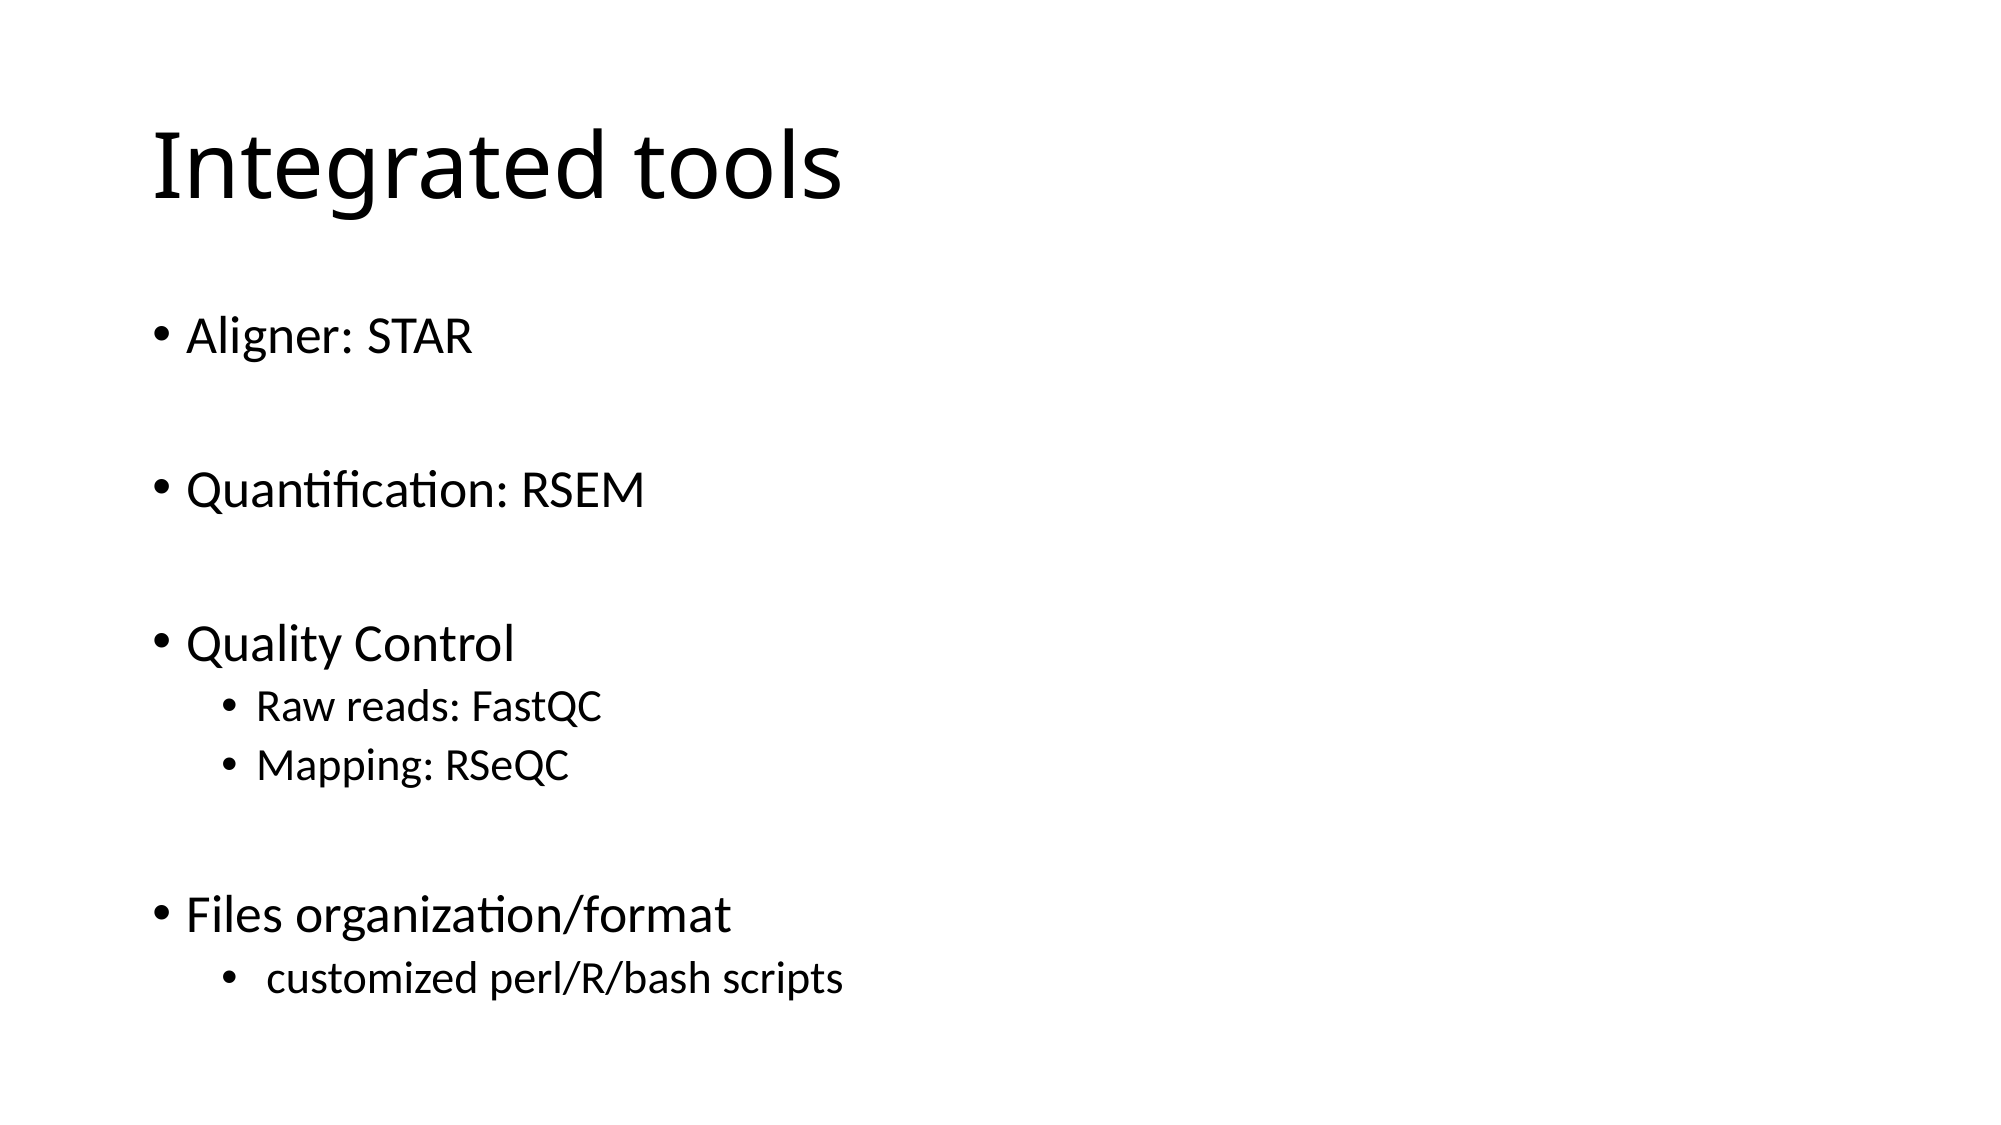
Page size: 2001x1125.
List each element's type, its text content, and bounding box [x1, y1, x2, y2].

list Aligner: STAR Quantification: RSEM Quality Control Raw reads: FastQC Mapping: RSeQC Files organization/format customized perl/R/bash scripts [137, 299, 1863, 1014]
title Integrated tools [137, 59, 1863, 278]
